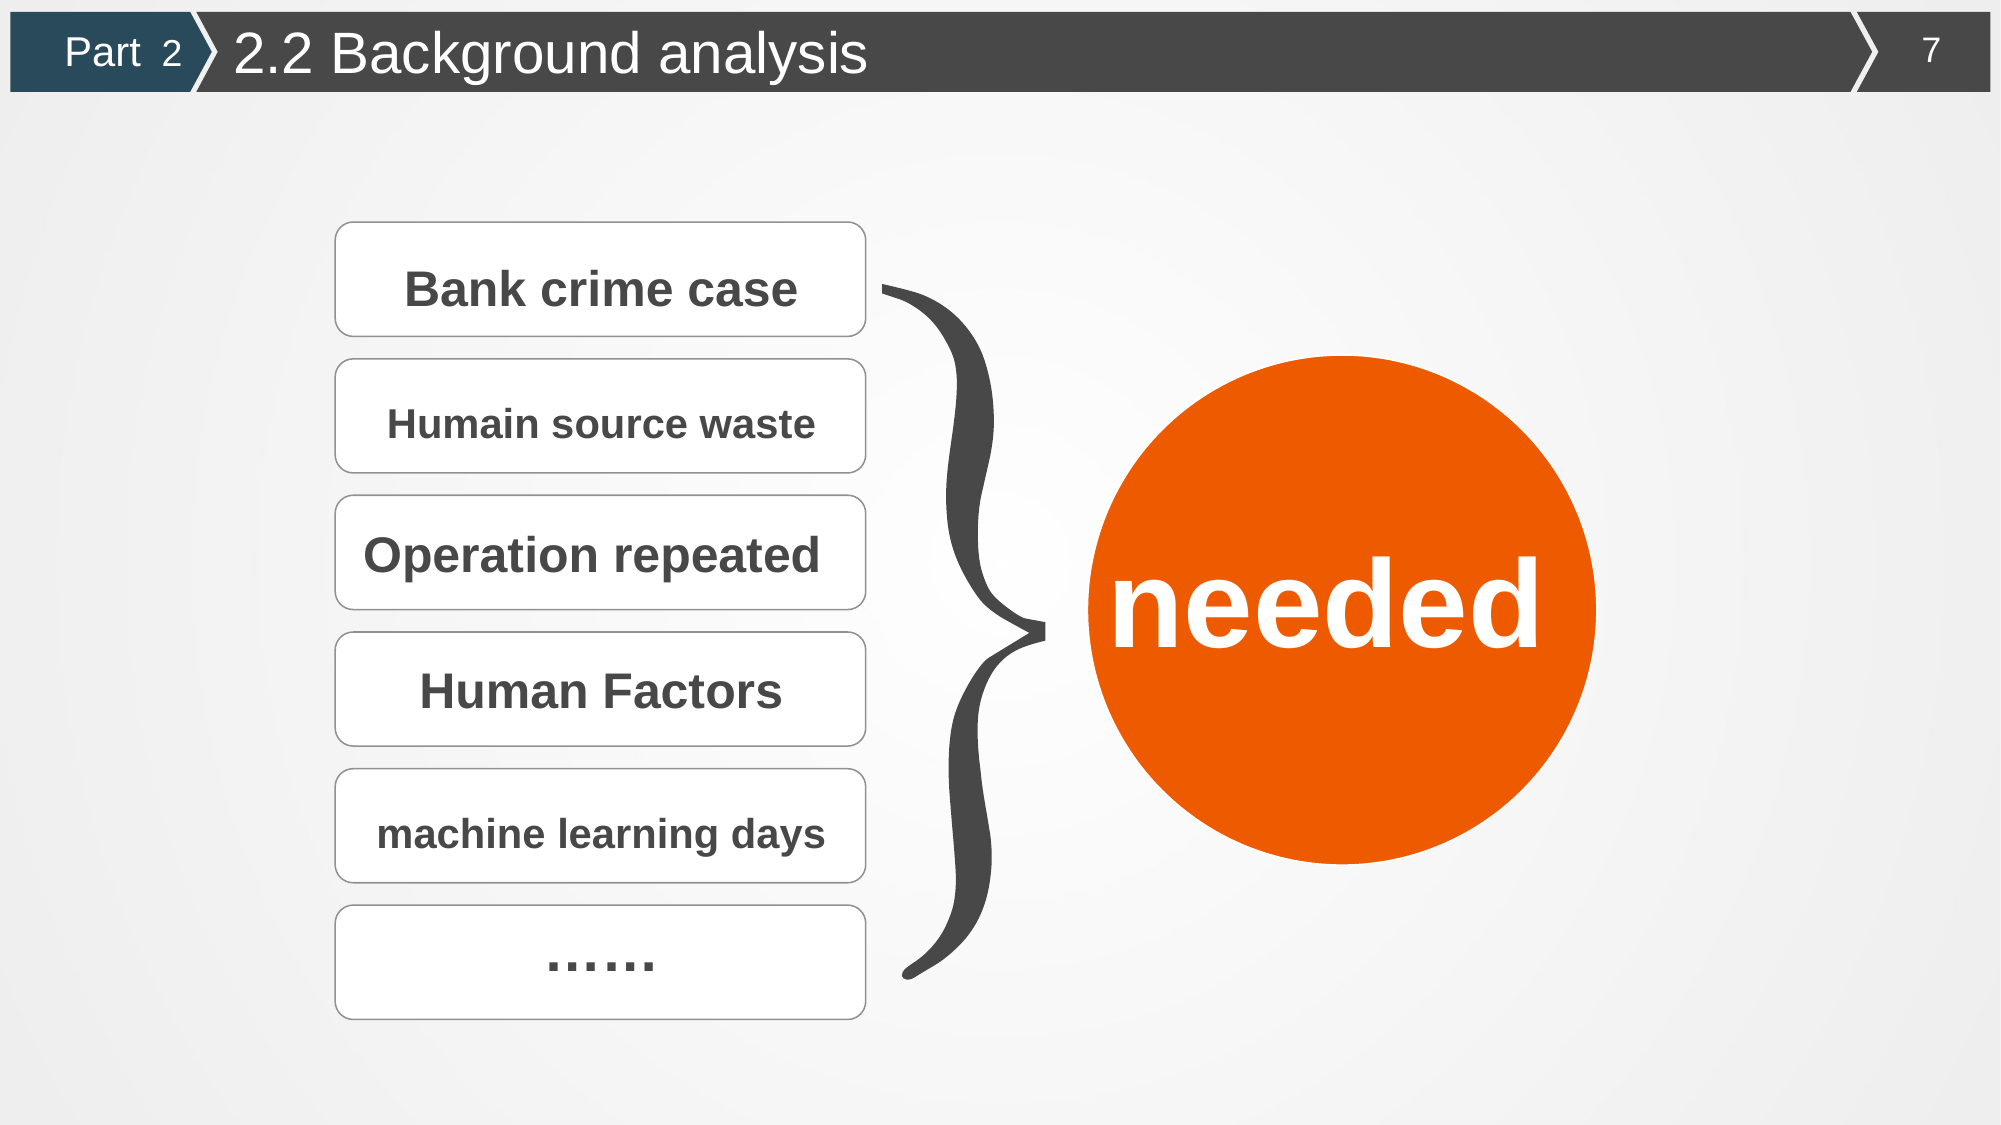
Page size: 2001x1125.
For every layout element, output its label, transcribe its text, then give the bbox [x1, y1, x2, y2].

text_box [334, 631, 866, 747]
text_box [334, 768, 866, 883]
text_box [882, 283, 1046, 980]
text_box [334, 494, 866, 610]
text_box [300, 358, 903, 474]
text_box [1087, 354, 1694, 866]
text_box Part 2 [22, 17, 198, 83]
text_box 2.2 Background analysis [218, 7, 1046, 164]
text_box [334, 221, 866, 337]
picture [0, 0, 2001, 1125]
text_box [334, 904, 866, 1020]
